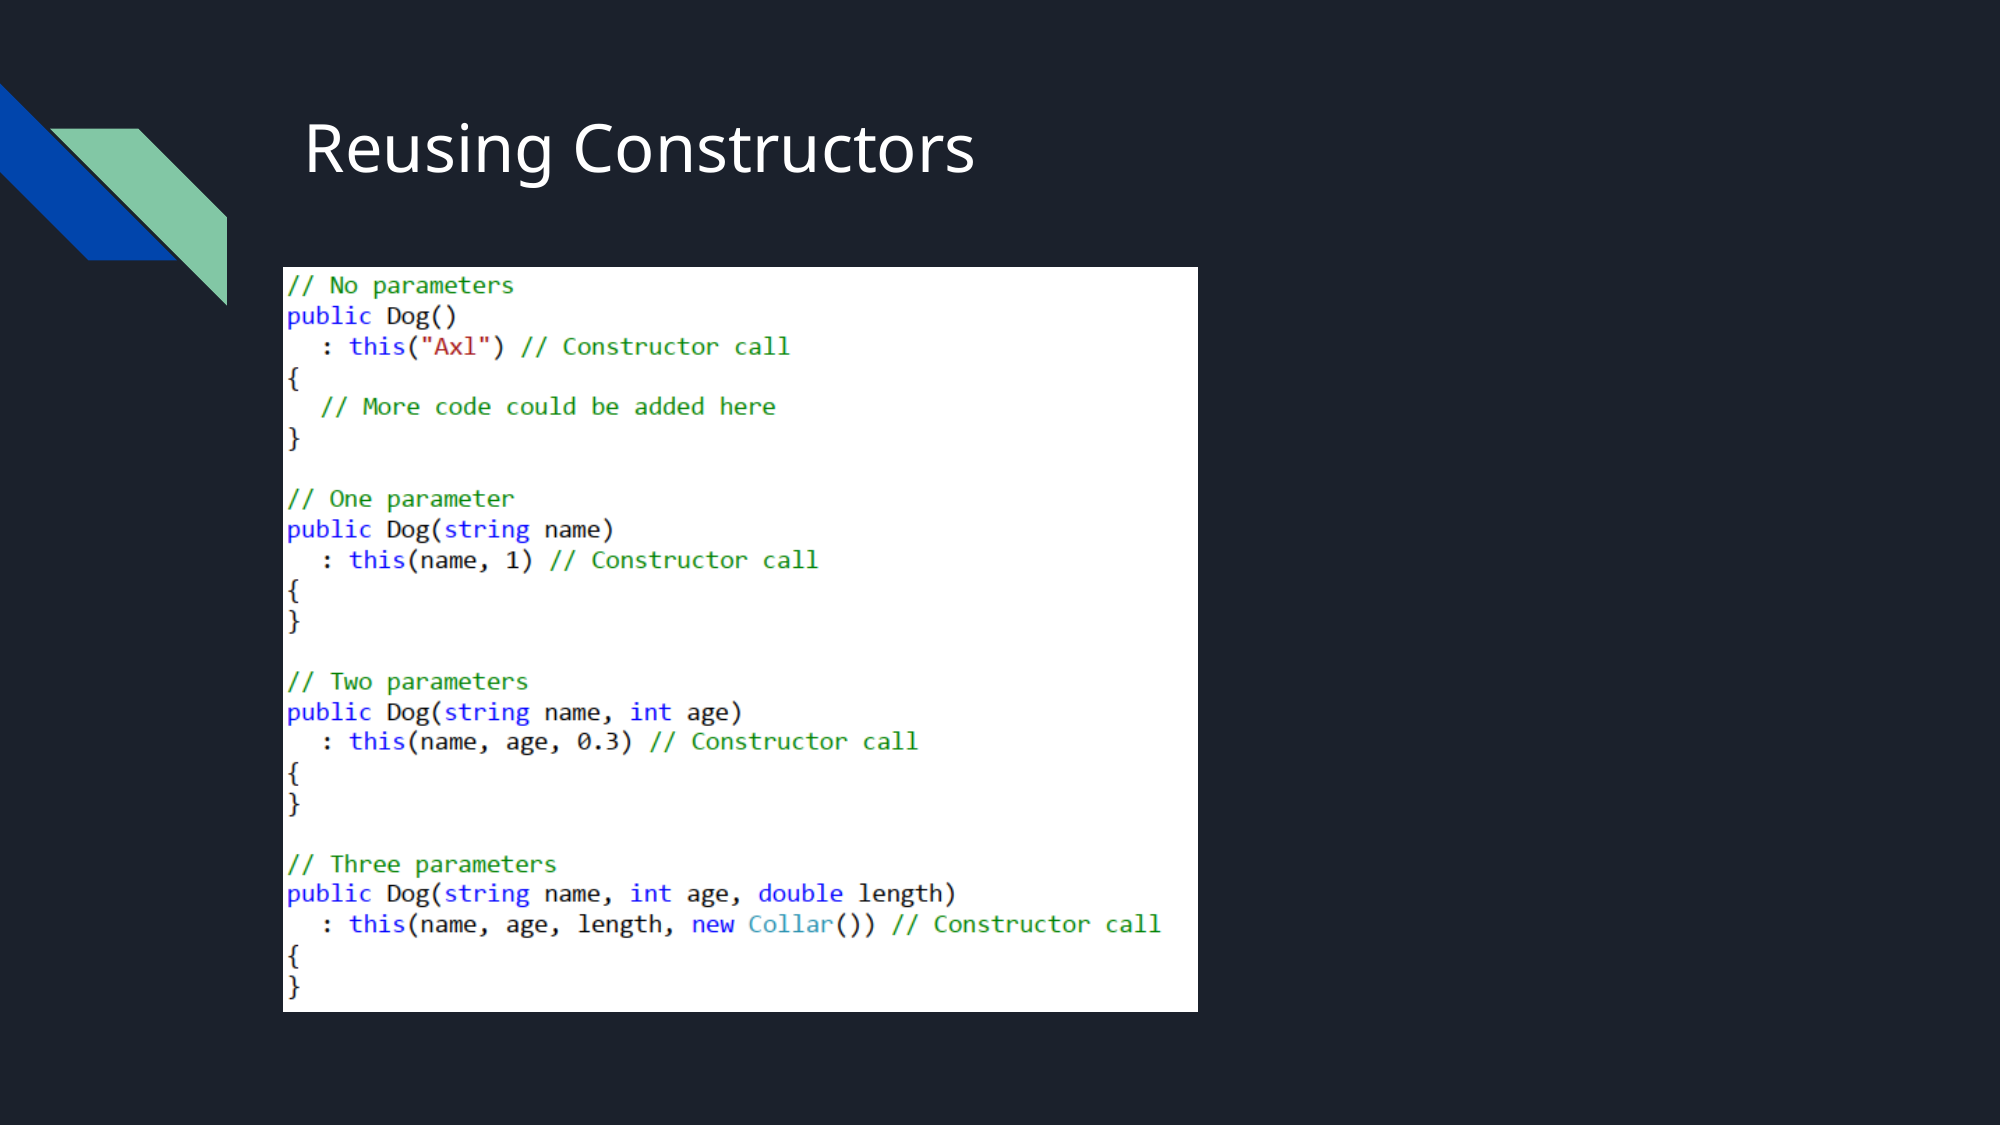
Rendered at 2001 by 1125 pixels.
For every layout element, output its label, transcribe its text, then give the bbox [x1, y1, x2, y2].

picture [283, 267, 1199, 1012]
title Reusing Constructors [283, 86, 1824, 287]
